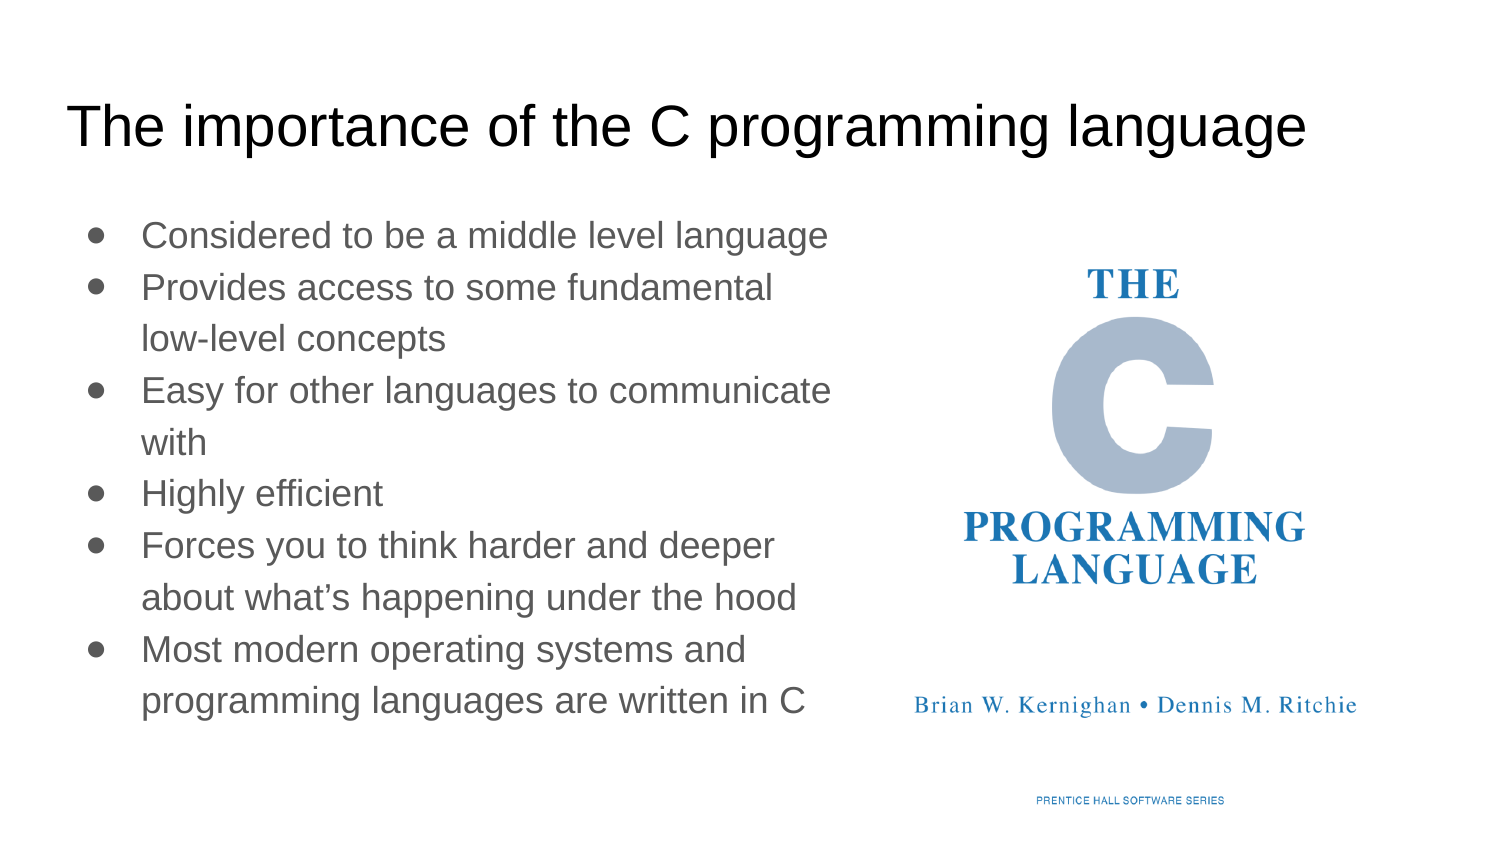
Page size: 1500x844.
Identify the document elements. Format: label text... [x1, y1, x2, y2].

list Considered to be a middle level language Provides access to some fundamental low-level concepts Easy for other languages to communicate with Highly efficient Forces you to think harder and deeper about what’s happening under the hood Most modern operating systems and programming languages are written in C [51, 189, 864, 750]
picture [912, 188, 1360, 816]
title The importance of the C programming language [51, 72, 1449, 167]
